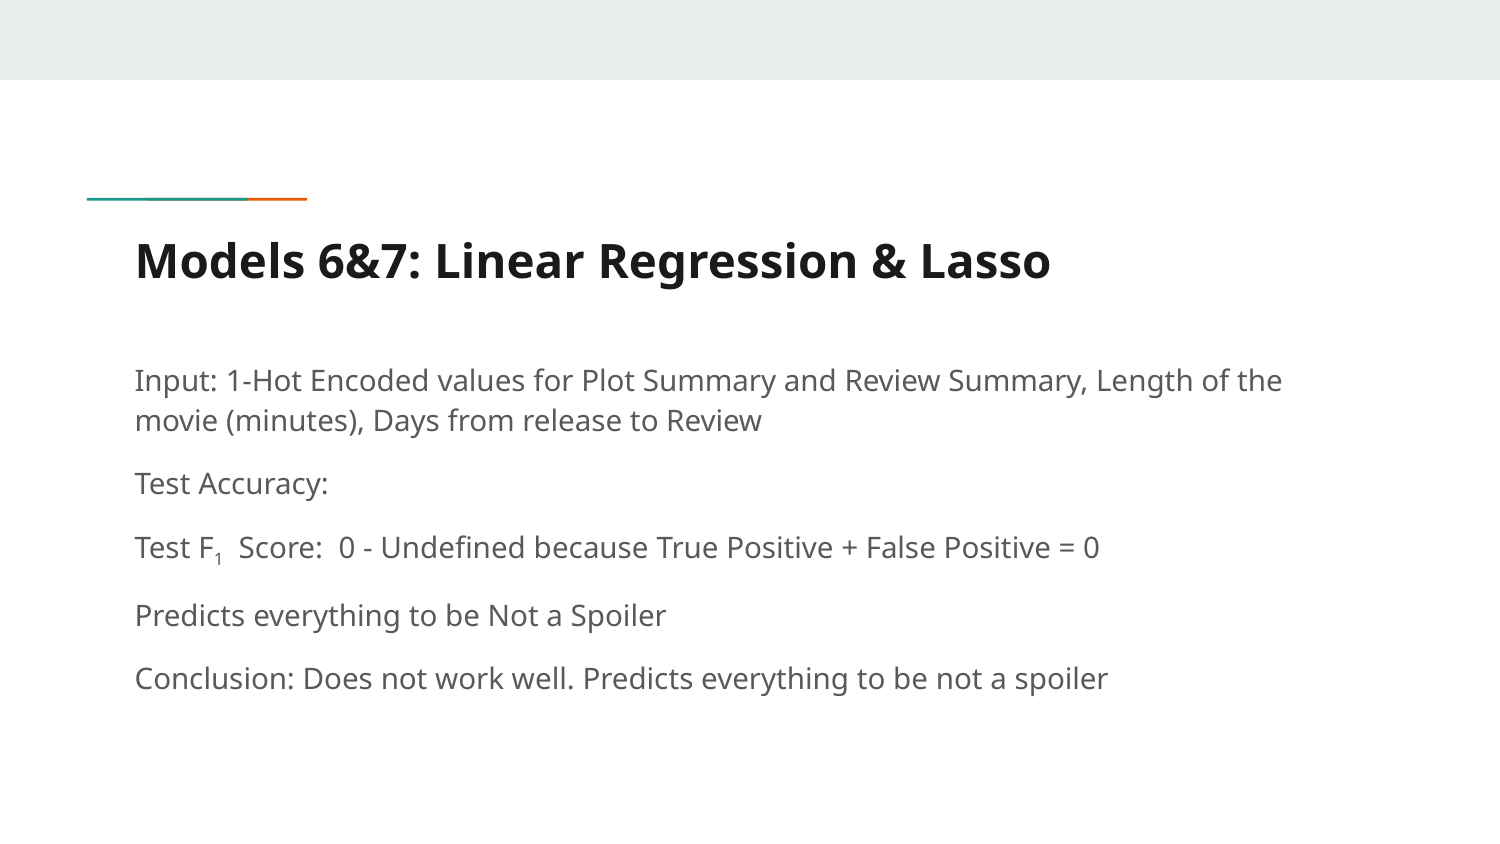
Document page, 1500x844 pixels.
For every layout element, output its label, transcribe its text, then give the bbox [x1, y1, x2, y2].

title Models 6&7: Linear Regression & Lasso [119, 216, 1483, 305]
list Input: 1-Hot Encoded values for Plot Summary and Review Summary, Length of the movie (minutes), Days from release to Review Test Accuracy: Test F1 Score: 0 - Undefined because True Positive + False Positive = 0 Predicts everything to be Not a Spoiler Conclusion: Does not work well. Predicts everything to be not a spoiler [119, 341, 1381, 712]
